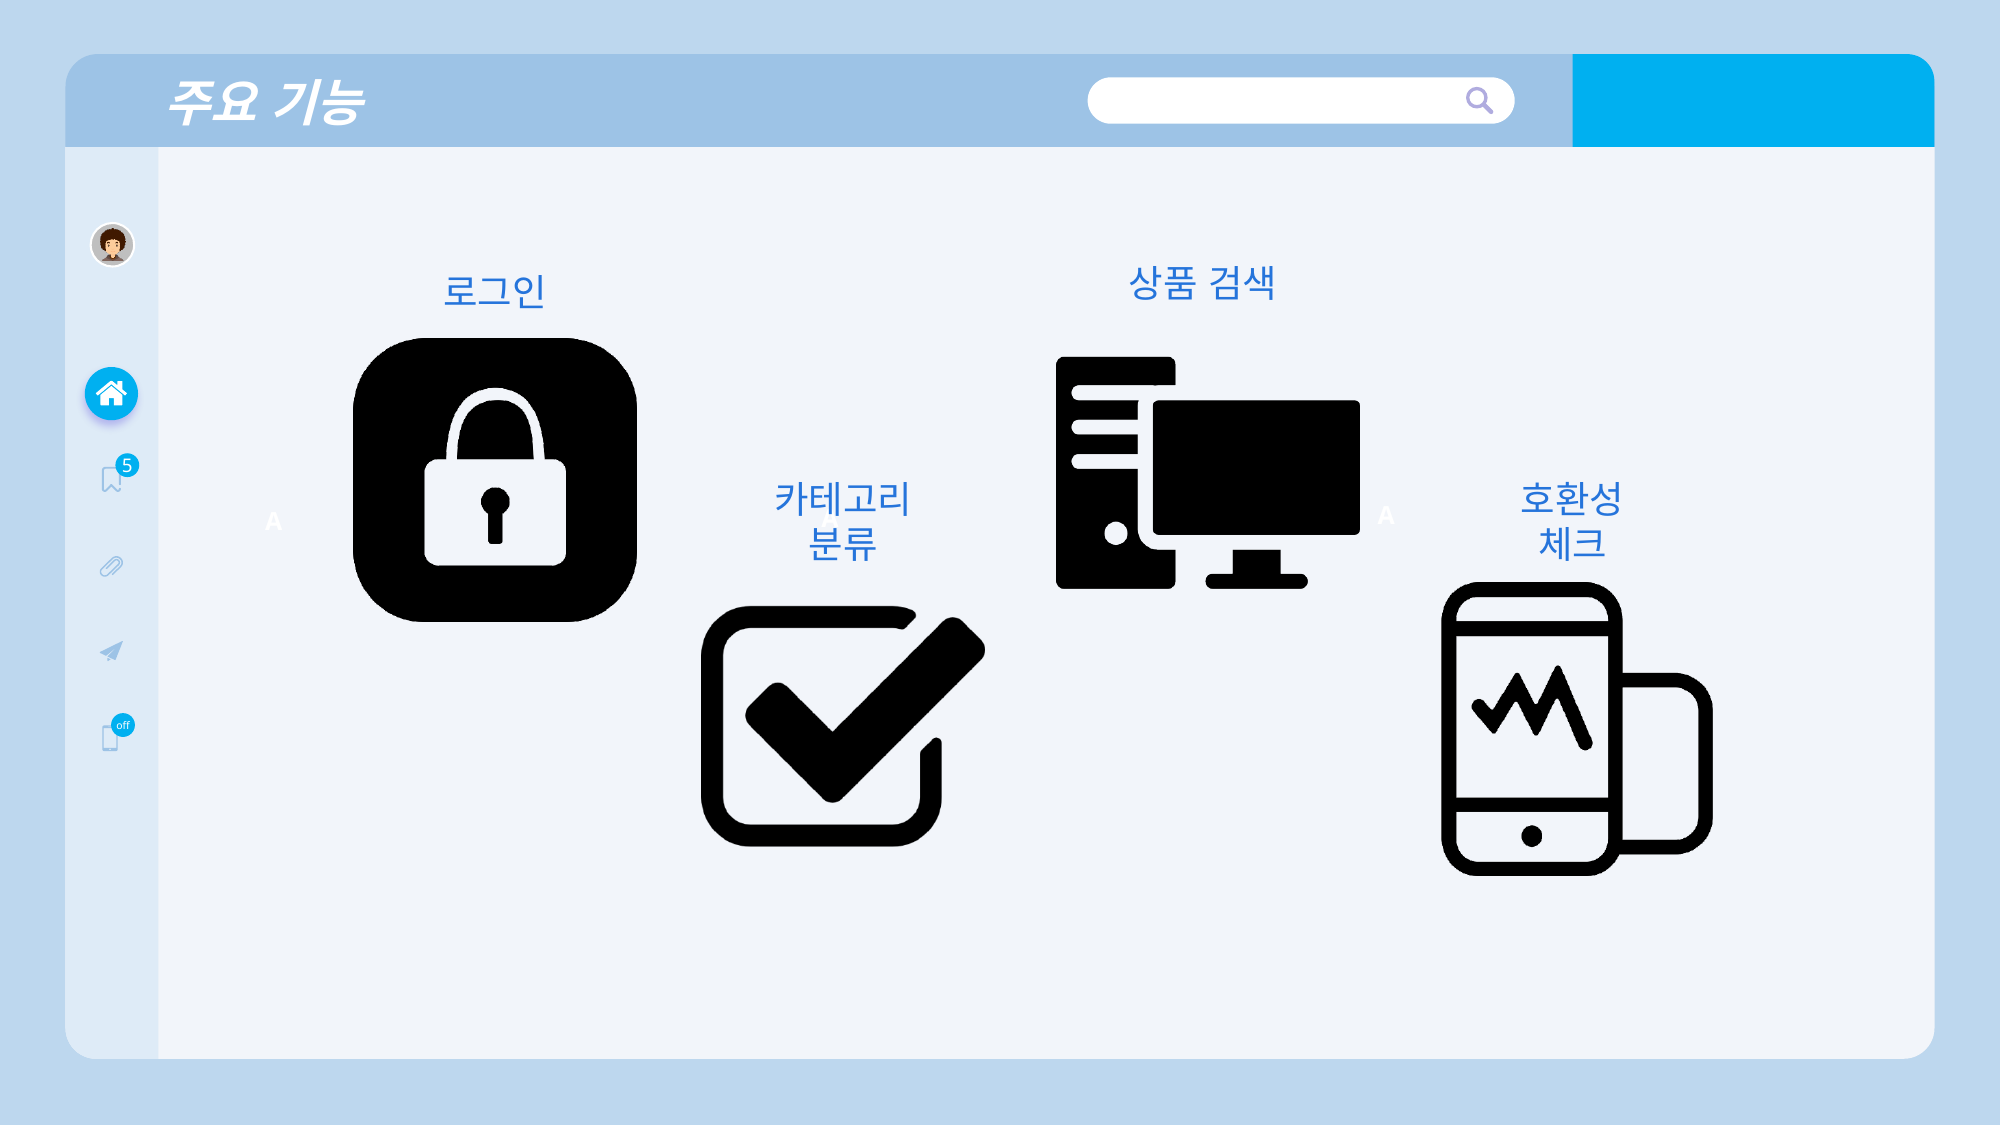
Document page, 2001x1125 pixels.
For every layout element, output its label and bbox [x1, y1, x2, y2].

picture [1441, 582, 1713, 876]
text_box [65, 54, 1935, 1059]
picture [1055, 320, 1360, 625]
picture [701, 584, 986, 868]
picture [353, 338, 638, 622]
